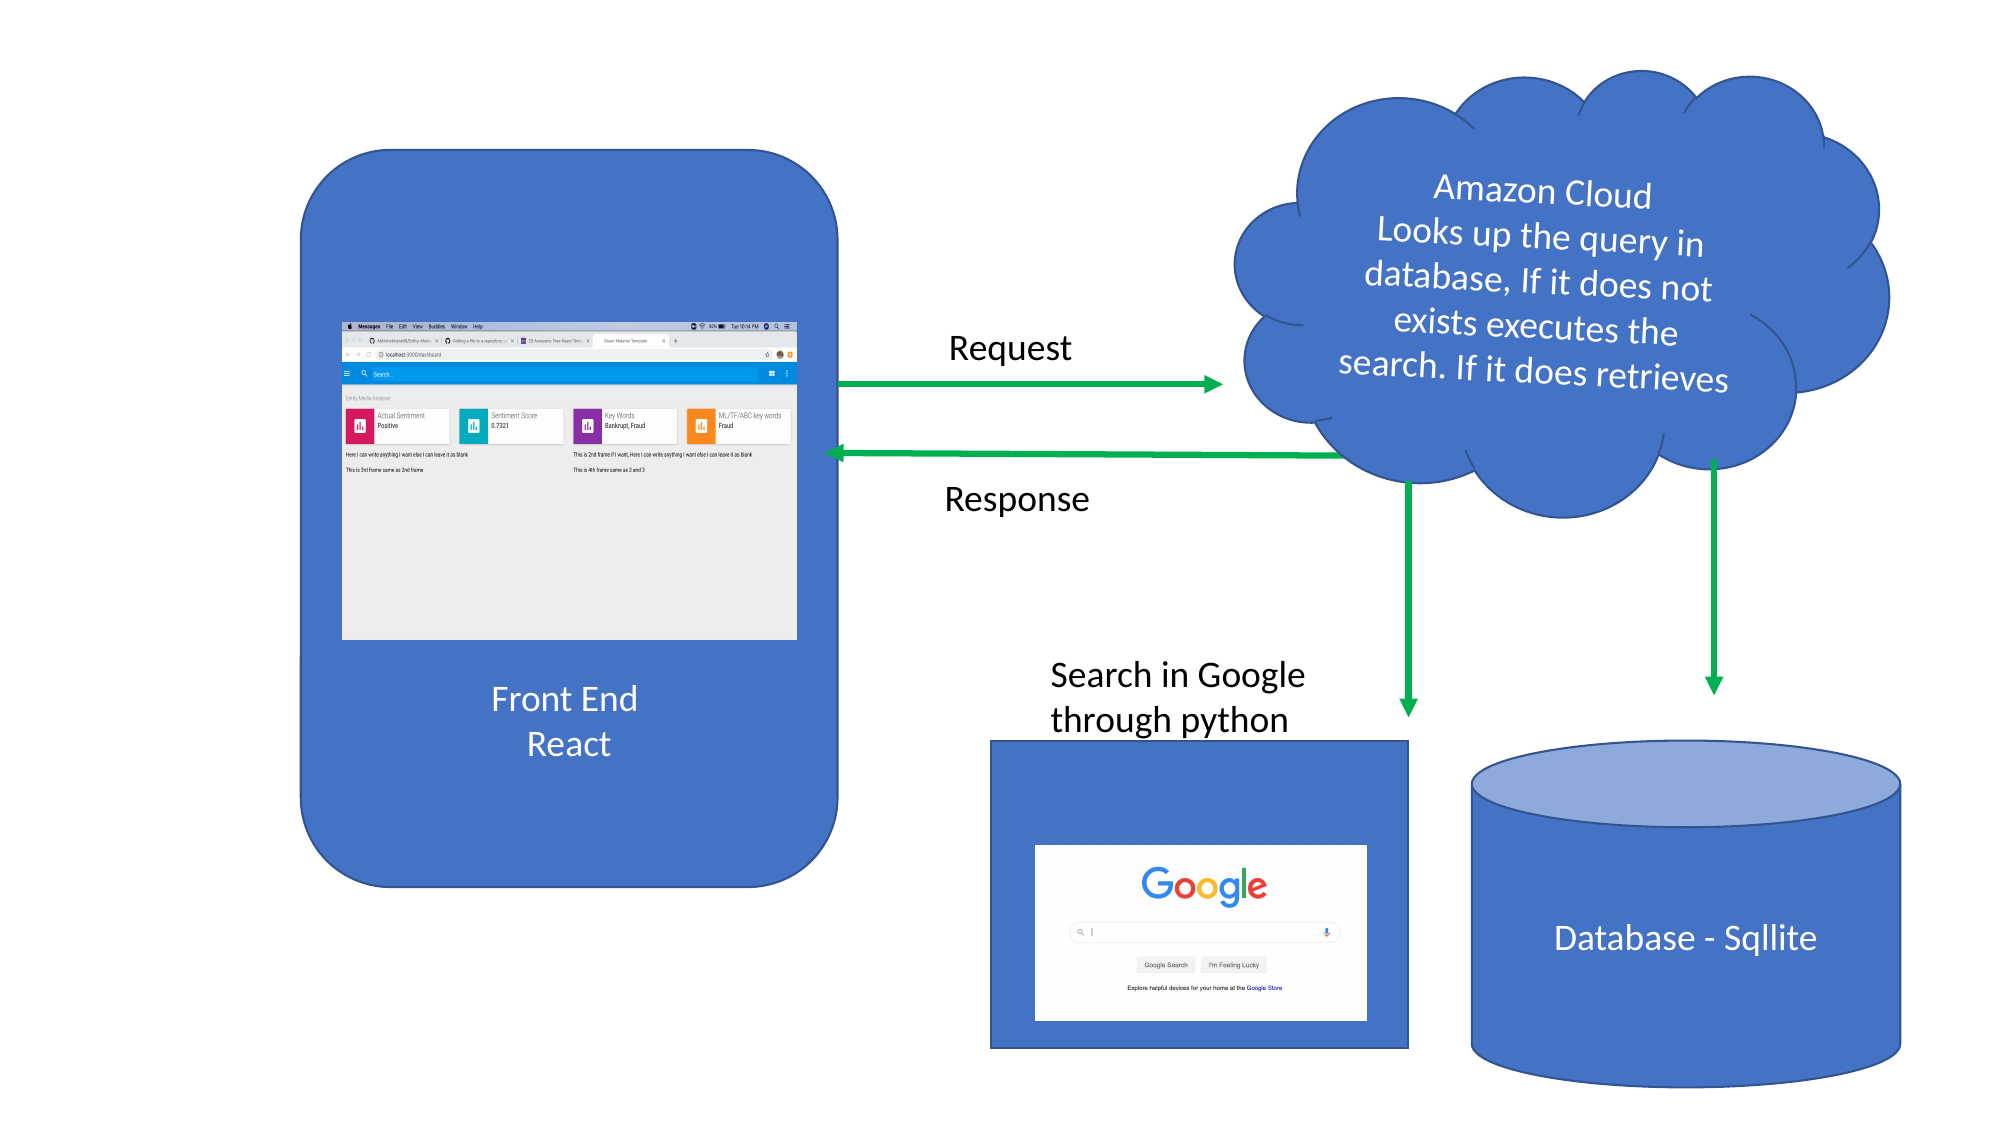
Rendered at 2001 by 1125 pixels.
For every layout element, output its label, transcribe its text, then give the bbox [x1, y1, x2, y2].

text_box Front End React [299, 148, 839, 889]
text_box [990, 740, 1409, 1049]
picture [342, 322, 797, 640]
text_box Amazon Cloud Looks up the query in database, If it does not exists executes the search. If it does retrieves [1233, 69, 1891, 519]
text_box Database - Sqllite [1470, 739, 1902, 1089]
text_box Request [934, 315, 1117, 376]
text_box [824, 452, 1354, 456]
picture [1035, 845, 1367, 1021]
text_box Response [929, 466, 1113, 526]
text_box Search in Google through python [1035, 642, 1368, 740]
